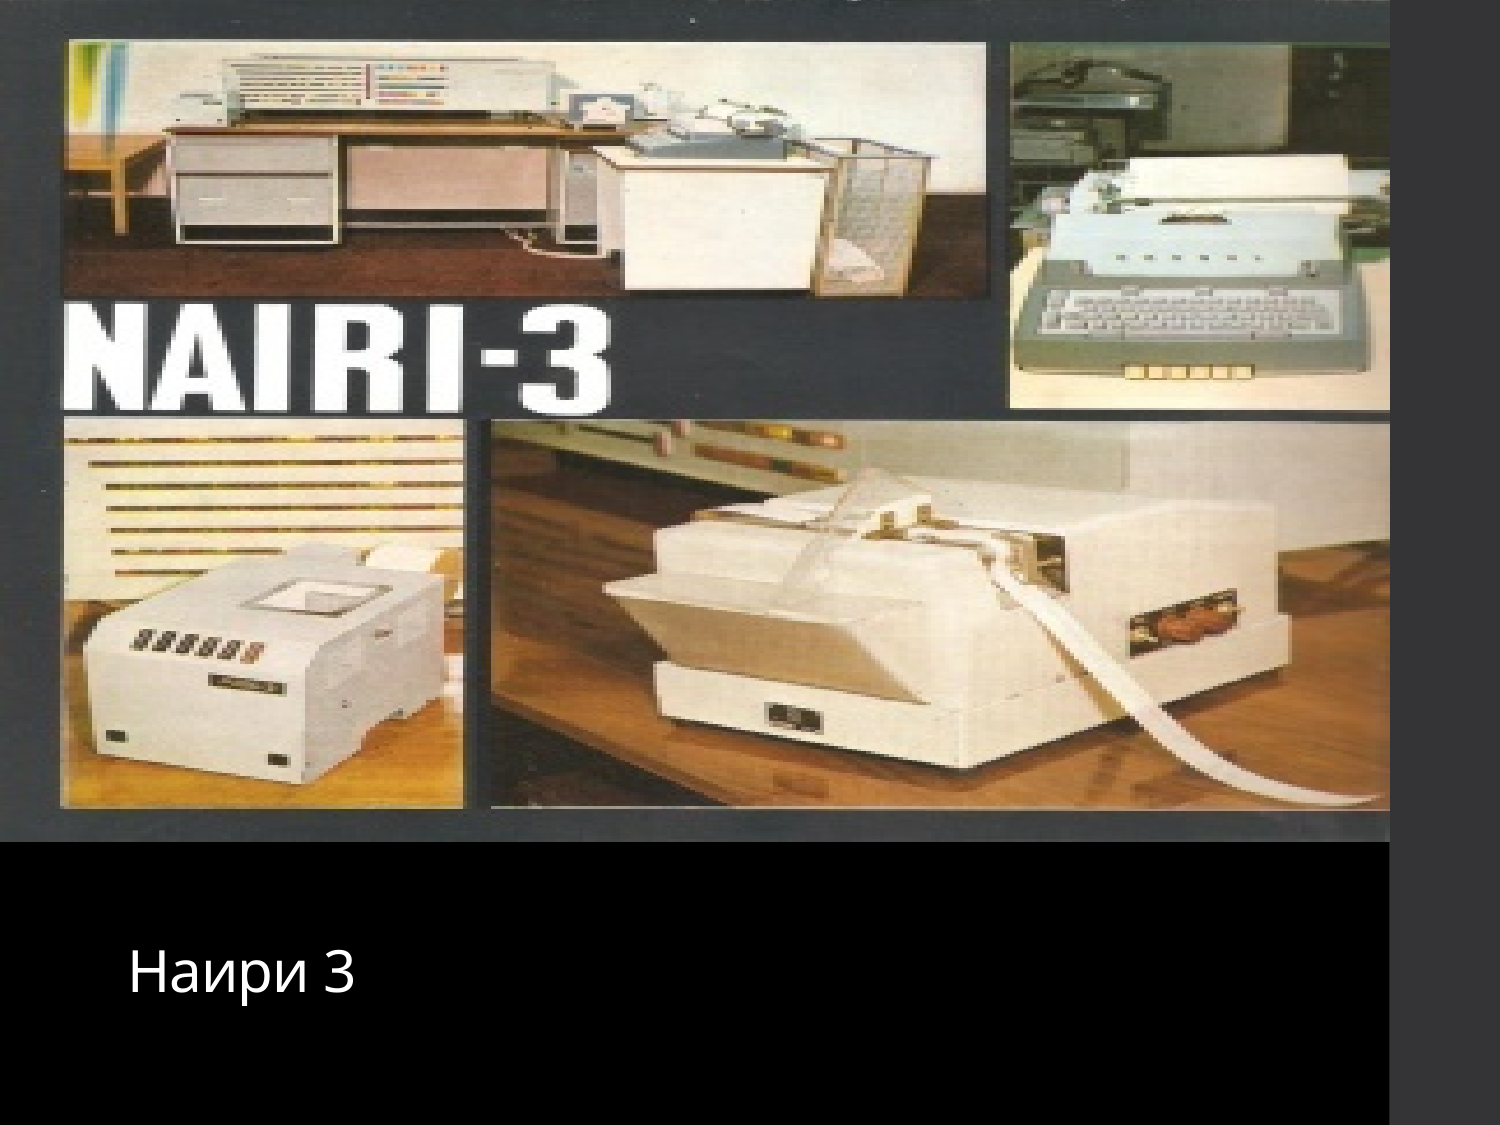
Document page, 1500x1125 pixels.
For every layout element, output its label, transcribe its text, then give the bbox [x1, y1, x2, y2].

title Наири 3 [112, 862, 1341, 1013]
picture [0, 0, 1390, 842]
